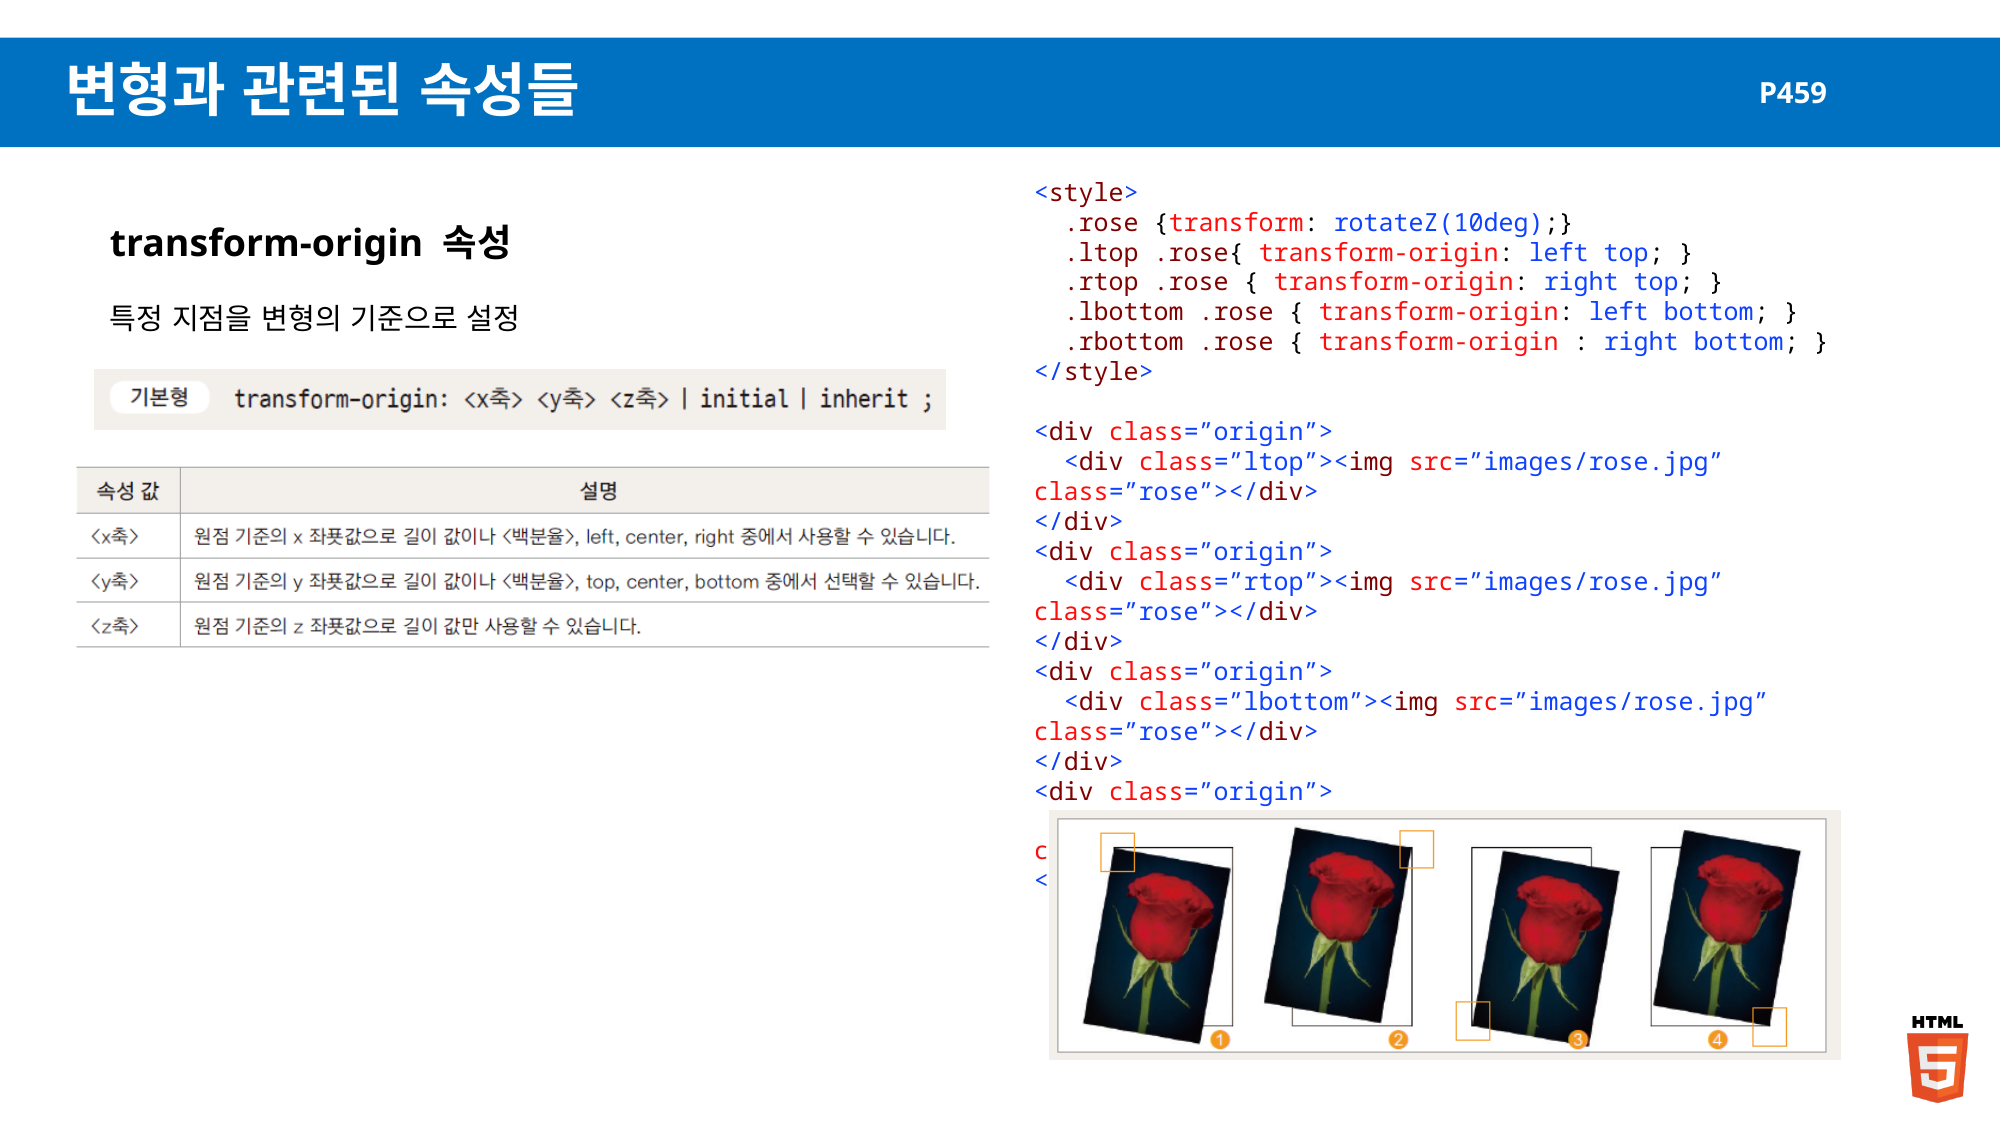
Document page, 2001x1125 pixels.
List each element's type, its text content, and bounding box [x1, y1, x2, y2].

picture [1894, 1016, 1981, 1103]
picture [68, 455, 990, 656]
picture [1049, 810, 1841, 1061]
text_box P459 [1744, 67, 1843, 117]
text_box 특정 지점을 변형의 기준으로 설정 [94, 275, 1018, 343]
text_box <style> .rose {transform: rotateZ(10deg);} .ltop .rose{ transform-origin: left top; } .rtop .rose { transform-origin: right top; } .lbottom .rose { transform-origin: left bottom; } .rbottom .rose { transform-origin : right bottom; } </style> <div class=”origin”> <div class=”ltop”><img src=”images/rose.jpg” class=”rose”></div> </div> <div class=”origin”> <div class=”rtop”><img src=”images/rose.jpg” class=”rose”></div> </div> <div class=”origin”> <div class=”lbottom”><img src=”images/rose.jpg” class=”rose”></div> </div> <div class=”origin”> <div class=”rbottom”><img src=”images/rose.jpg” class=”rose”></div> </div> [1018, 168, 1914, 903]
title 변형과 관련된 속성들 [50, 37, 1542, 148]
text_box transform-origin 속성 [94, 211, 638, 272]
picture [94, 369, 946, 431]
